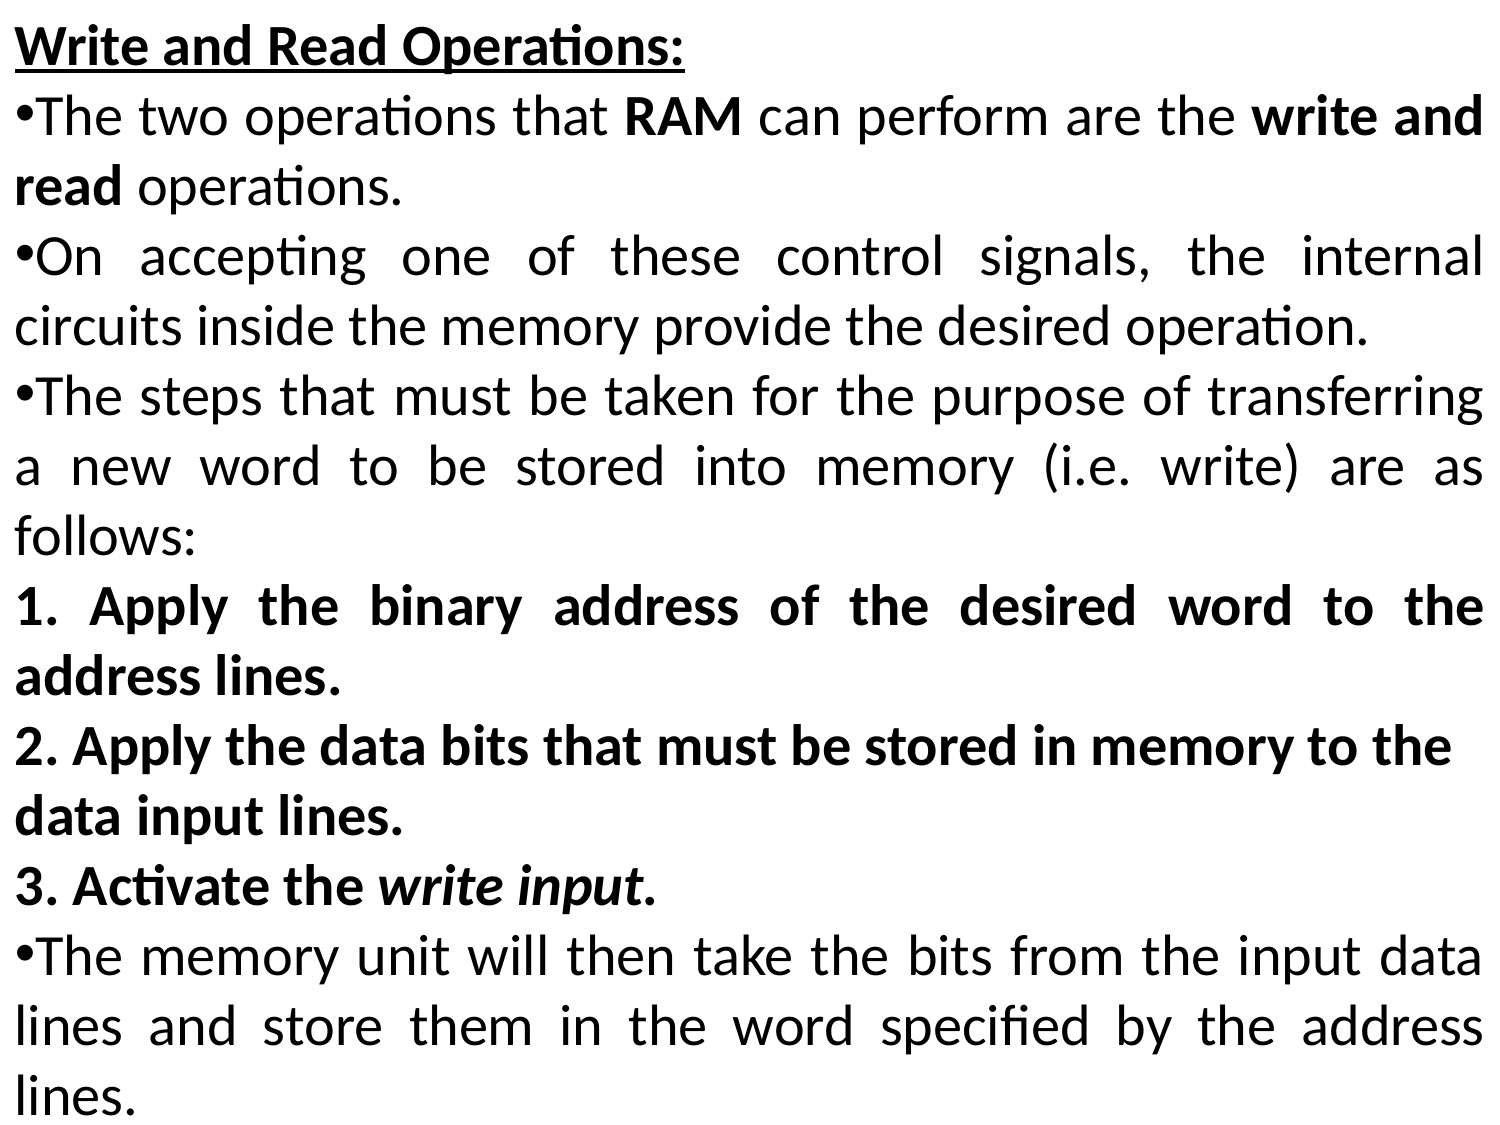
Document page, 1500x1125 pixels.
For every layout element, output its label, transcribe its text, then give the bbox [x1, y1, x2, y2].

text_box Write and Read Operations: The two operations that RAM can perform are the write and read operations. On accepting one of these control signals, the internal circuits inside the memory provide the desired operation. The steps that must be taken for the purpose of transferring a new word to be stored into memory (i.e. write) are as follows: 1. Apply the binary address of the desired word to the address lines. 2. Apply the data bits that must be stored in memory to the data input lines. 3. Activate the write input. The memory unit will then take the bits from the input data lines and store them in the word specified by the address lines. [0, 0, 1500, 1125]
